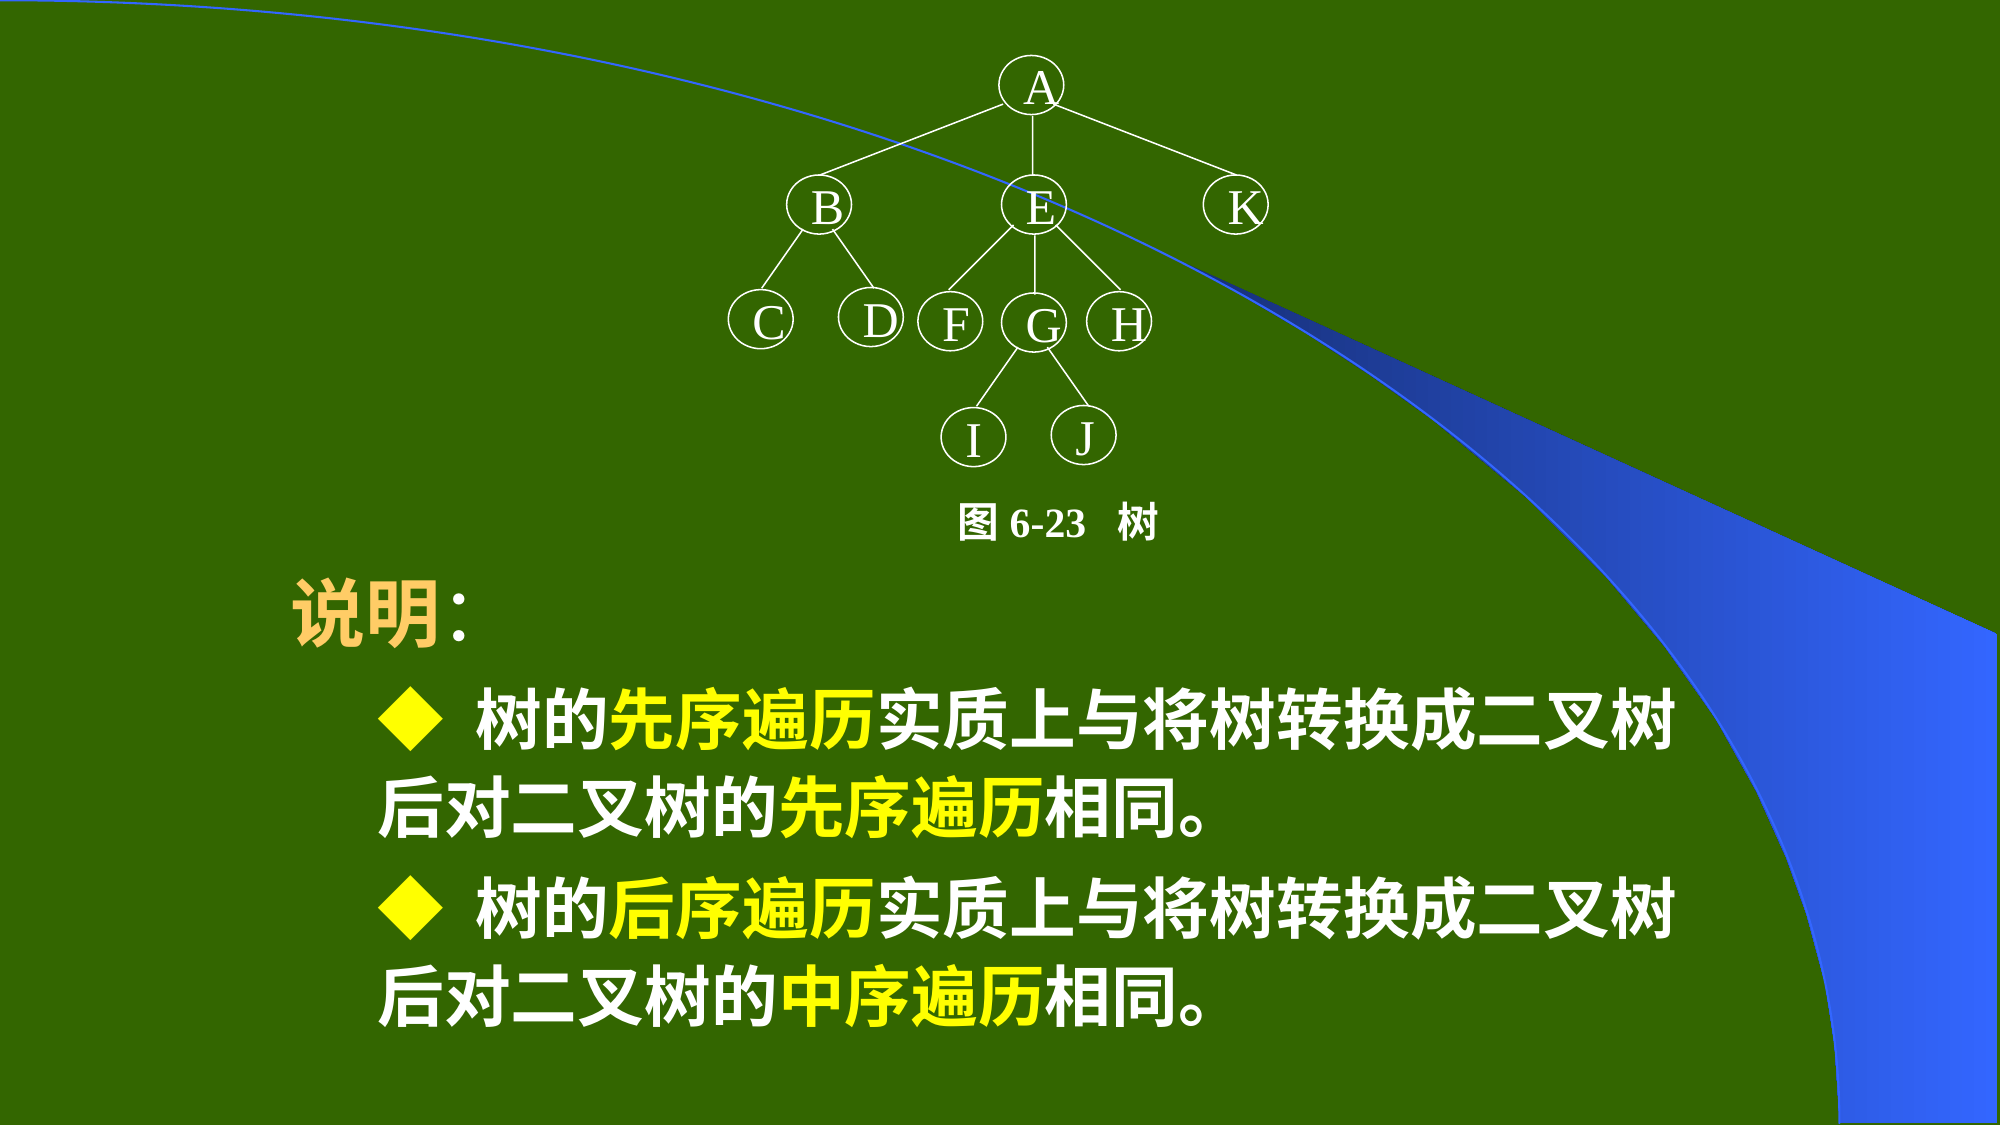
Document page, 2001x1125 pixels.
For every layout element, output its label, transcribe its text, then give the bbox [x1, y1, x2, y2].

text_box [728, 55, 1269, 551]
list 说明： ◆ 树的先序遍历实质上与将树转换成二叉树后对二叉树的先序遍历相同。 ◆ 树的后序遍历实质上与将树转换成二叉树后对二叉树的中序遍历相同。 [275, 549, 1725, 1059]
